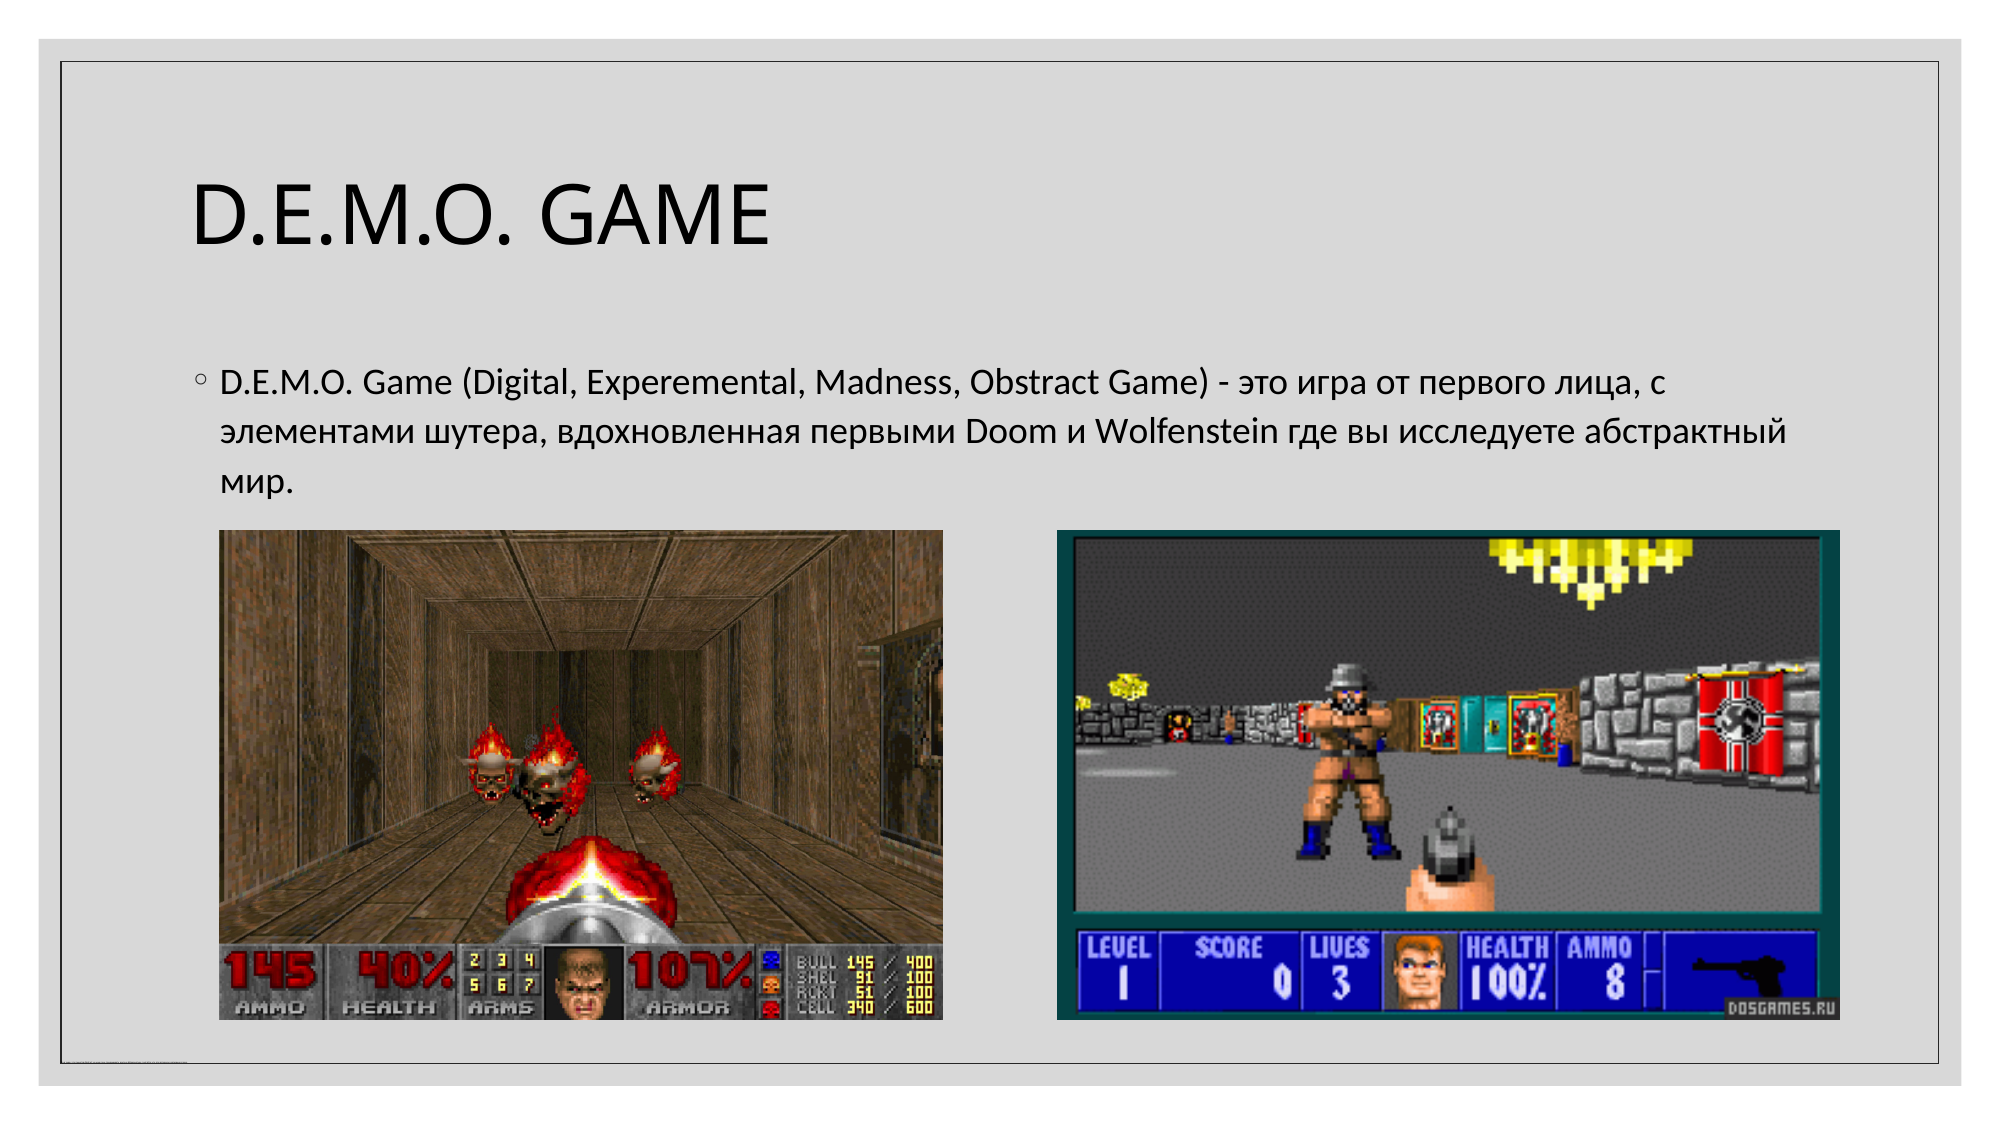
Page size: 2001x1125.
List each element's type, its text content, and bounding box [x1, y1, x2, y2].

list D.E.M.O. Game (Digital, Experemental, Madness, Obstract Game) - это игра от первого лица, с элементами шутера, вдохновленная первыми Doom и Wolfenstein где вы исследуете абстрактный мир. [174, 345, 1825, 977]
picture [219, 530, 943, 1020]
text_box Да, я знаю, что пишется Abstract, но мне лень придумывать другую аббревиатуру, считайте, что это авторское написание слова. [46, 1053, 1046, 1072]
picture [1057, 530, 1840, 1020]
title D.E.M.O. GAME [174, 105, 1825, 331]
